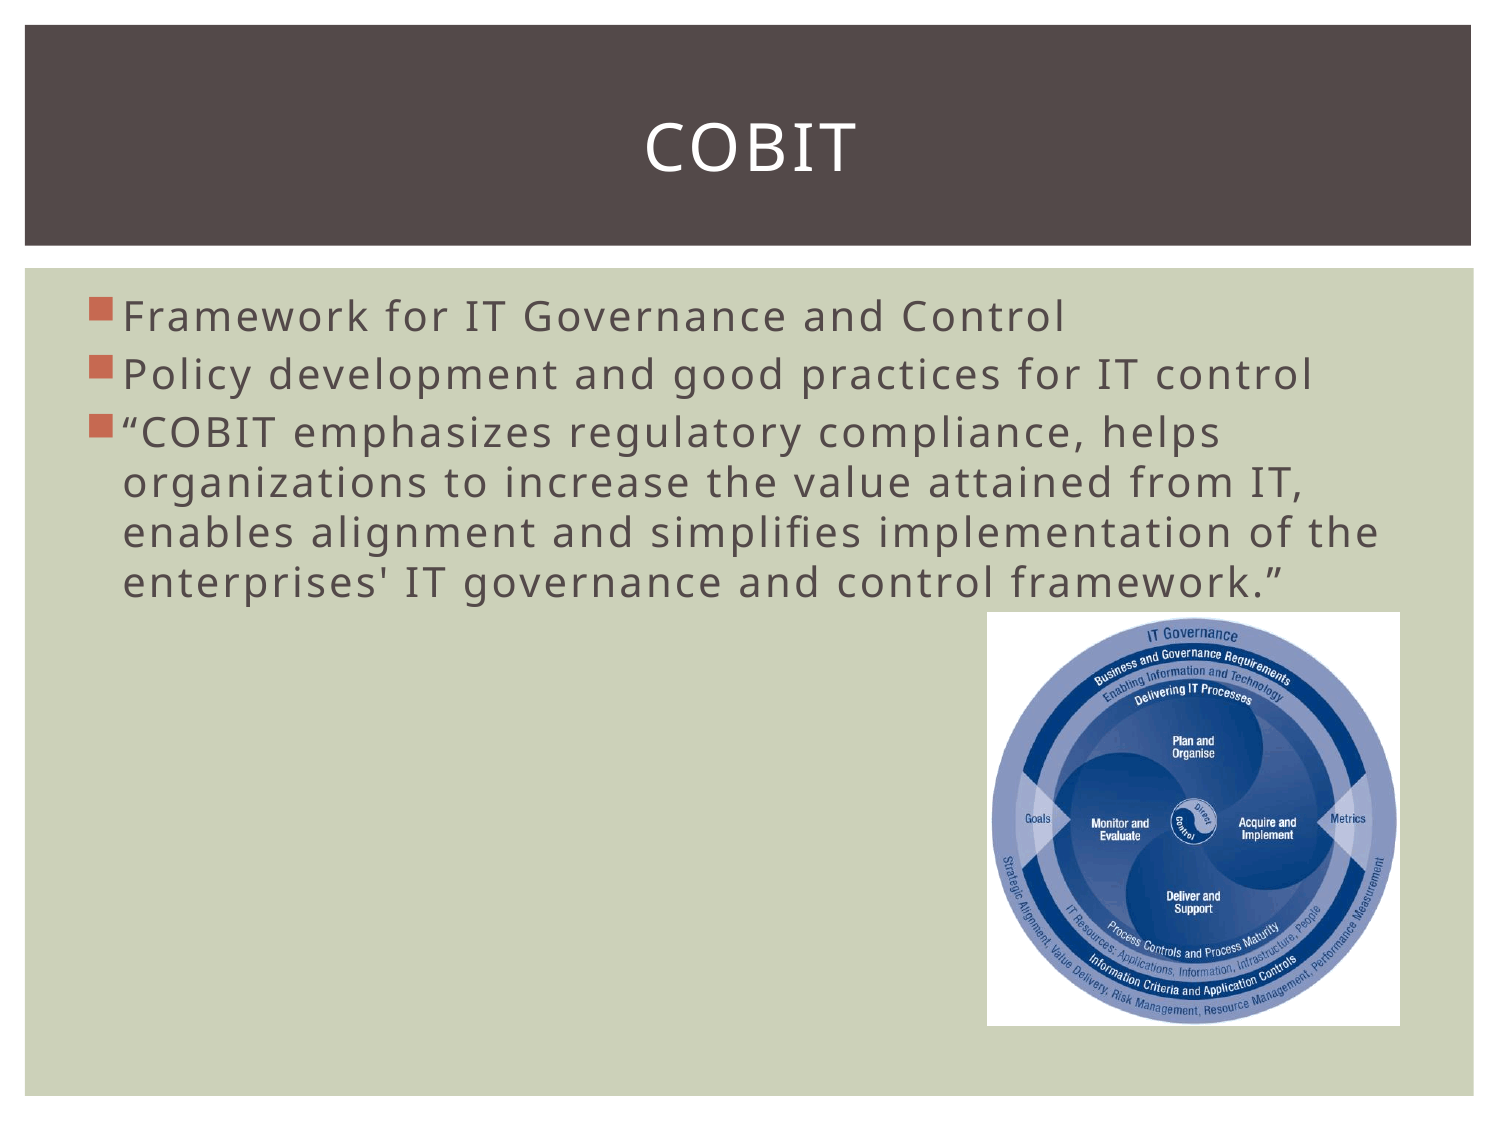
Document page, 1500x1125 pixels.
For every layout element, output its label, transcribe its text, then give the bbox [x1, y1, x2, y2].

picture [987, 612, 1401, 1026]
title cobit [62, 58, 1438, 232]
list Framework for IT Governance and Control Policy development and good practices for IT control “COBIT emphasizes regulatory compliance, helps organizations to increase the value attained from IT, enables alignment and simplifies implementation of the enterprises' IT governance and control framework.” [62, 281, 1442, 1005]
